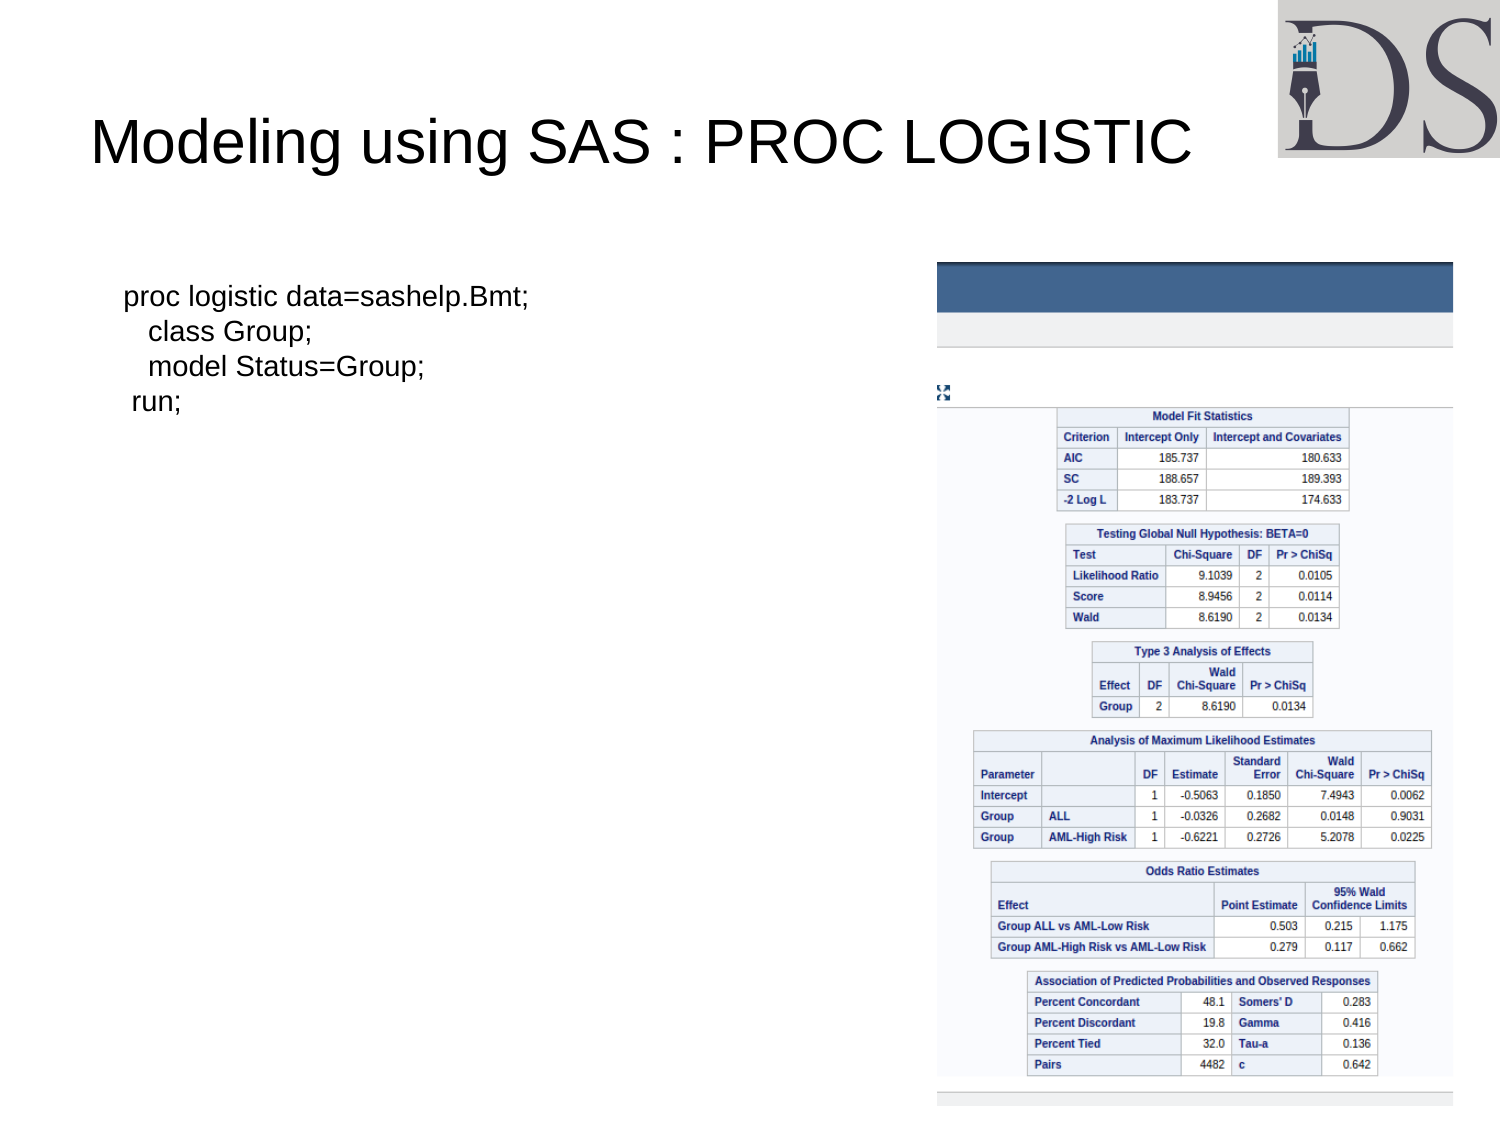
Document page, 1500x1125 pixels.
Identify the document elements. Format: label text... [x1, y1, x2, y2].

picture [936, 262, 1454, 1107]
title Modeling using SAS : PROC LOGISTIC [75, 45, 1425, 233]
list proc logistic data=sashelp.Bmt; class Group; model Status=Group; run; [75, 262, 934, 1005]
picture [1277, 0, 1500, 158]
